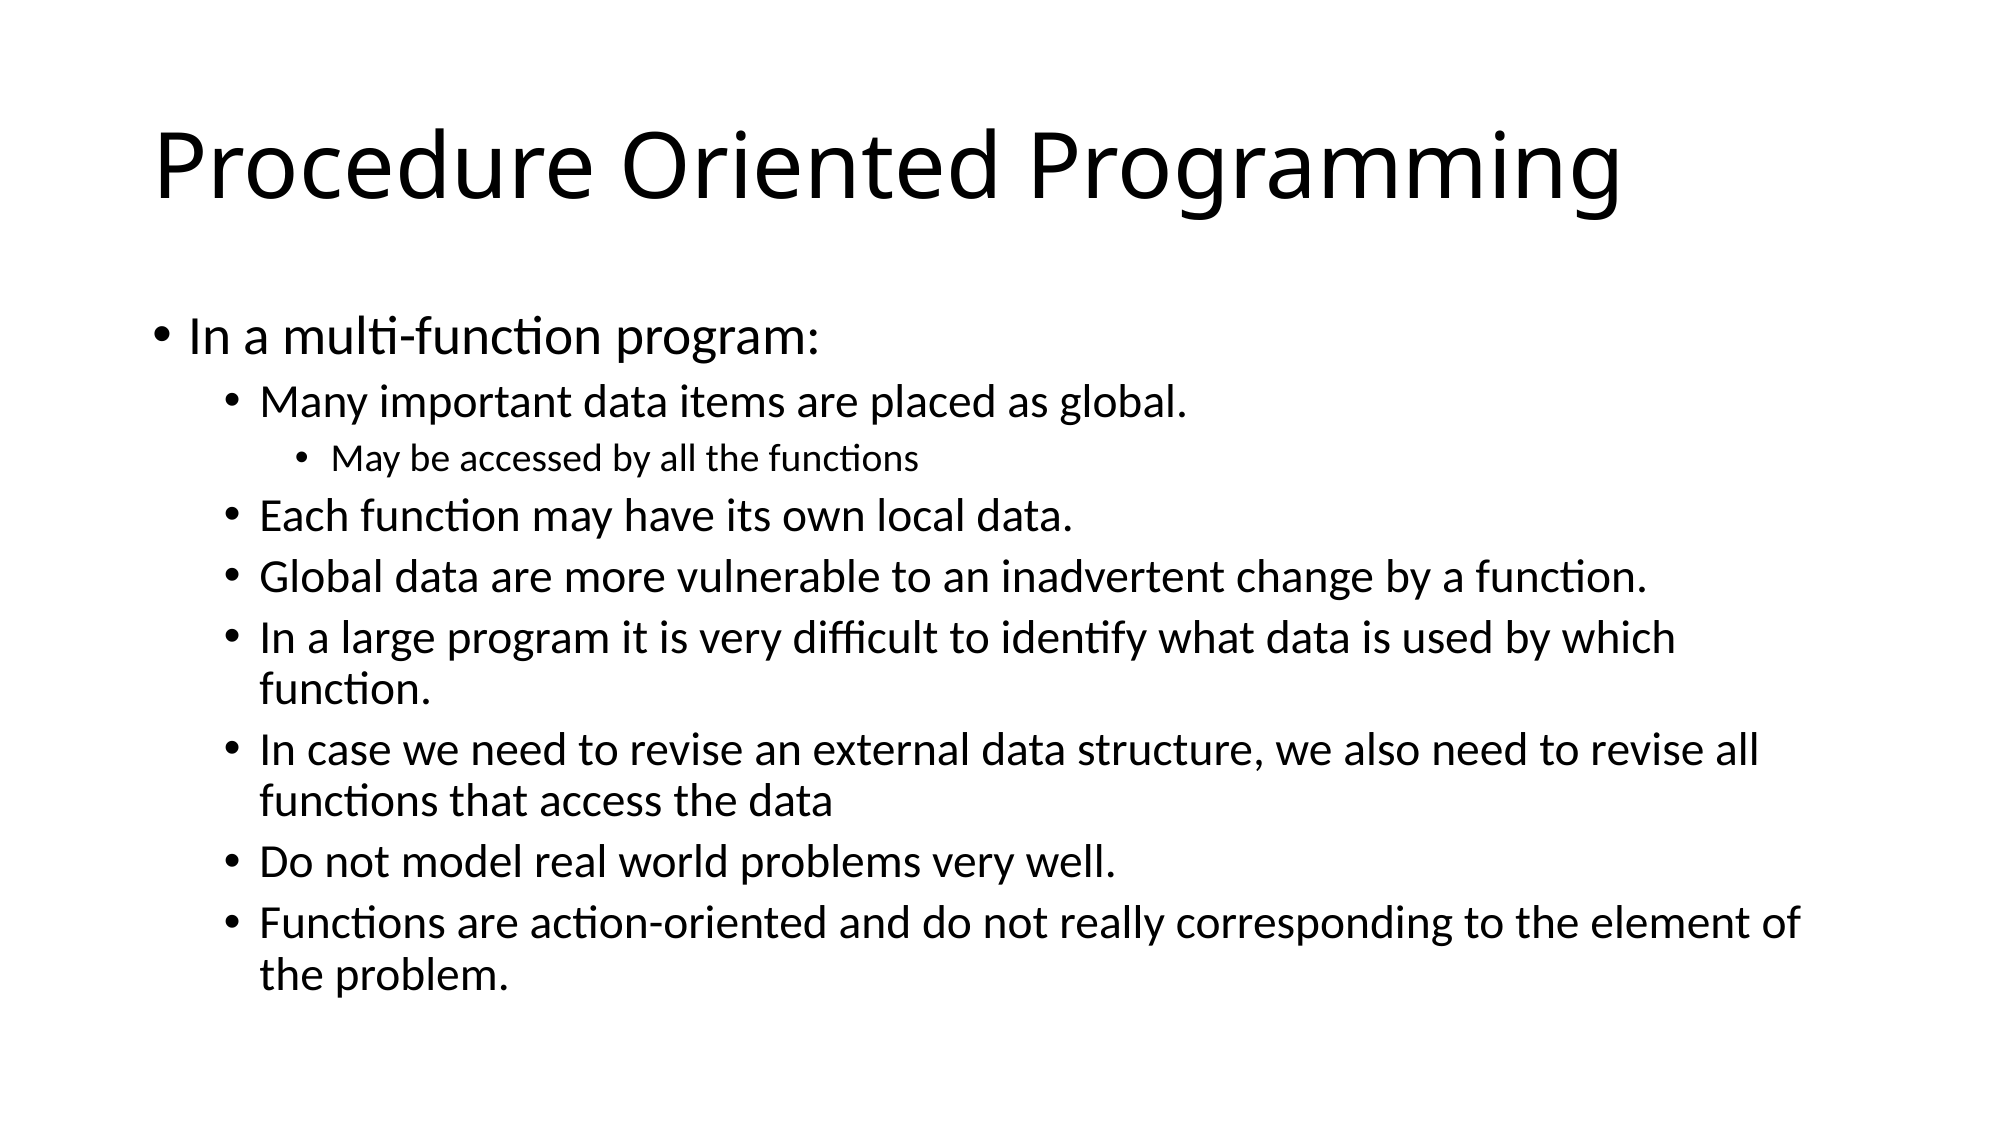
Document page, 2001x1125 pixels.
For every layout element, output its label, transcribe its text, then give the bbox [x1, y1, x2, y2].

list In a multi-function program: Many important data items are placed as global. May be accessed by all the functions Each function may have its own local data. Global data are more vulnerable to an inadvertent change by a function. In a large program it is very difficult to identify what data is used by which function. In case we need to revise an external data structure, we also need to revise all functions that access the data Do not model real world problems very well. Functions are action-oriented and do not really corresponding to the element of the problem. [137, 299, 1863, 1014]
title Procedure Oriented Programming [137, 59, 1863, 278]
